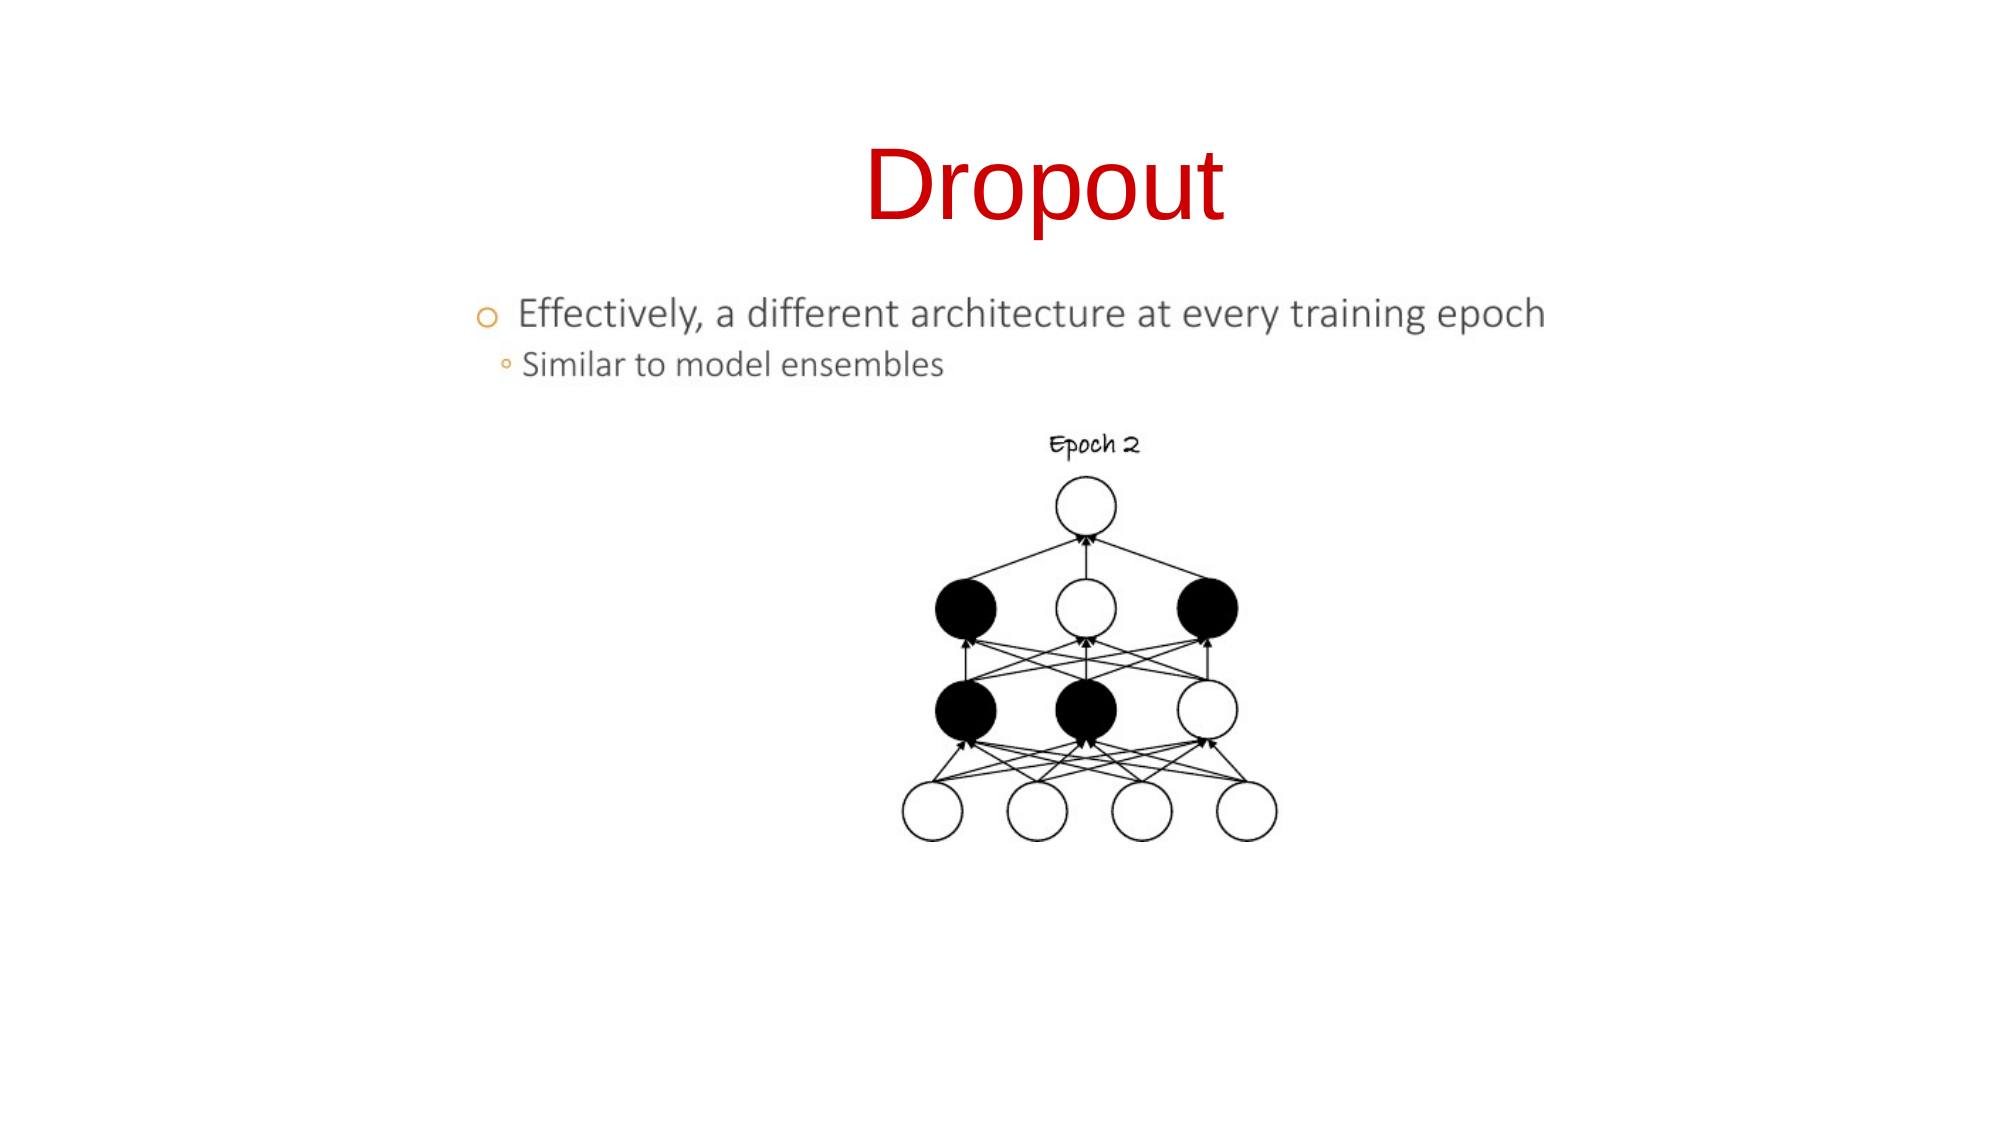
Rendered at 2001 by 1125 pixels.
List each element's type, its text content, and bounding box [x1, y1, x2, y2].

picture [477, 296, 1544, 842]
title Dropout [374, 33, 1940, 273]
